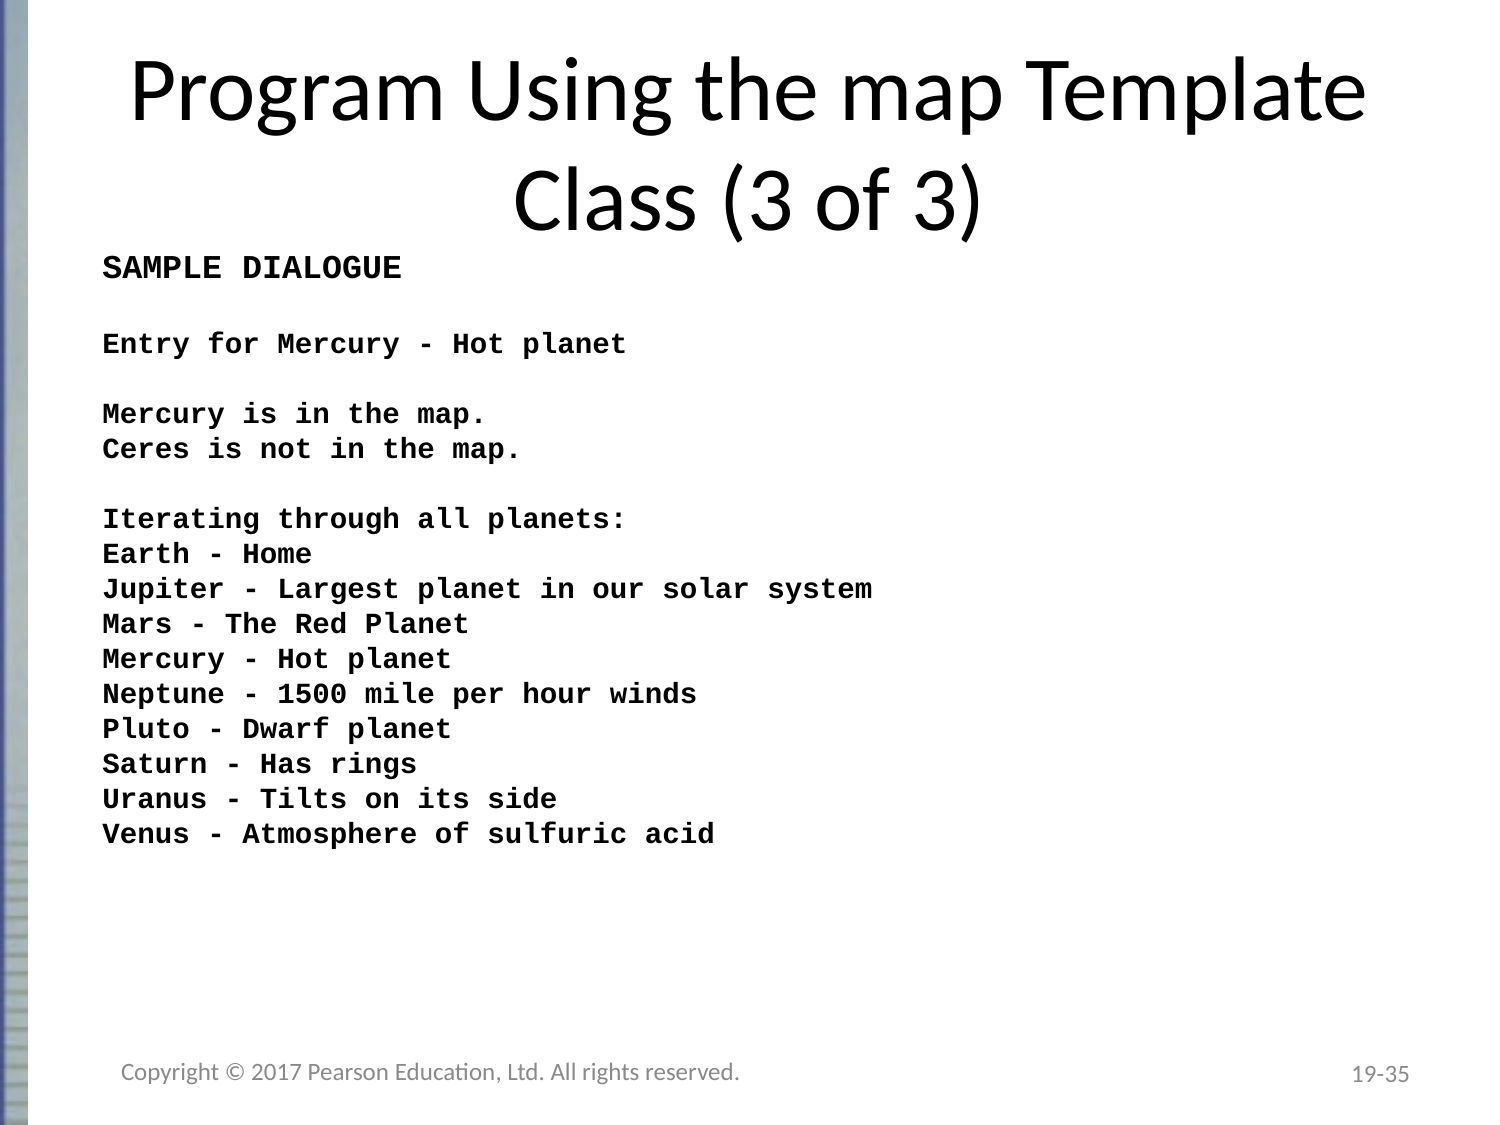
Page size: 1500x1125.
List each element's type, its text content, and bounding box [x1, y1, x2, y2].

slide_number 19-35 [1074, 1042, 1425, 1103]
picture [0, 0, 28, 1125]
footer Copyright © 2017 Pearson Education, Ltd. All rights reserved. [75, 1040, 788, 1100]
text_box SAMPLE DIALOGUE Entry for Mercury - Hot planet Mercury is in the map. Ceres is not in the map. Iterating through all planets: Earth - Home Jupiter - Largest planet in our solar system Mars - The Red Planet Mercury - Hot planet Neptune - 1500 mile per hour winds Pluto - Dwarf planet Saturn - Has rings Uranus - Tilts on its side Venus - Atmosphere of sulfuric acid [87, 237, 1463, 892]
title Program Using the map Template Class (3 of 3) [75, 45, 1425, 233]
